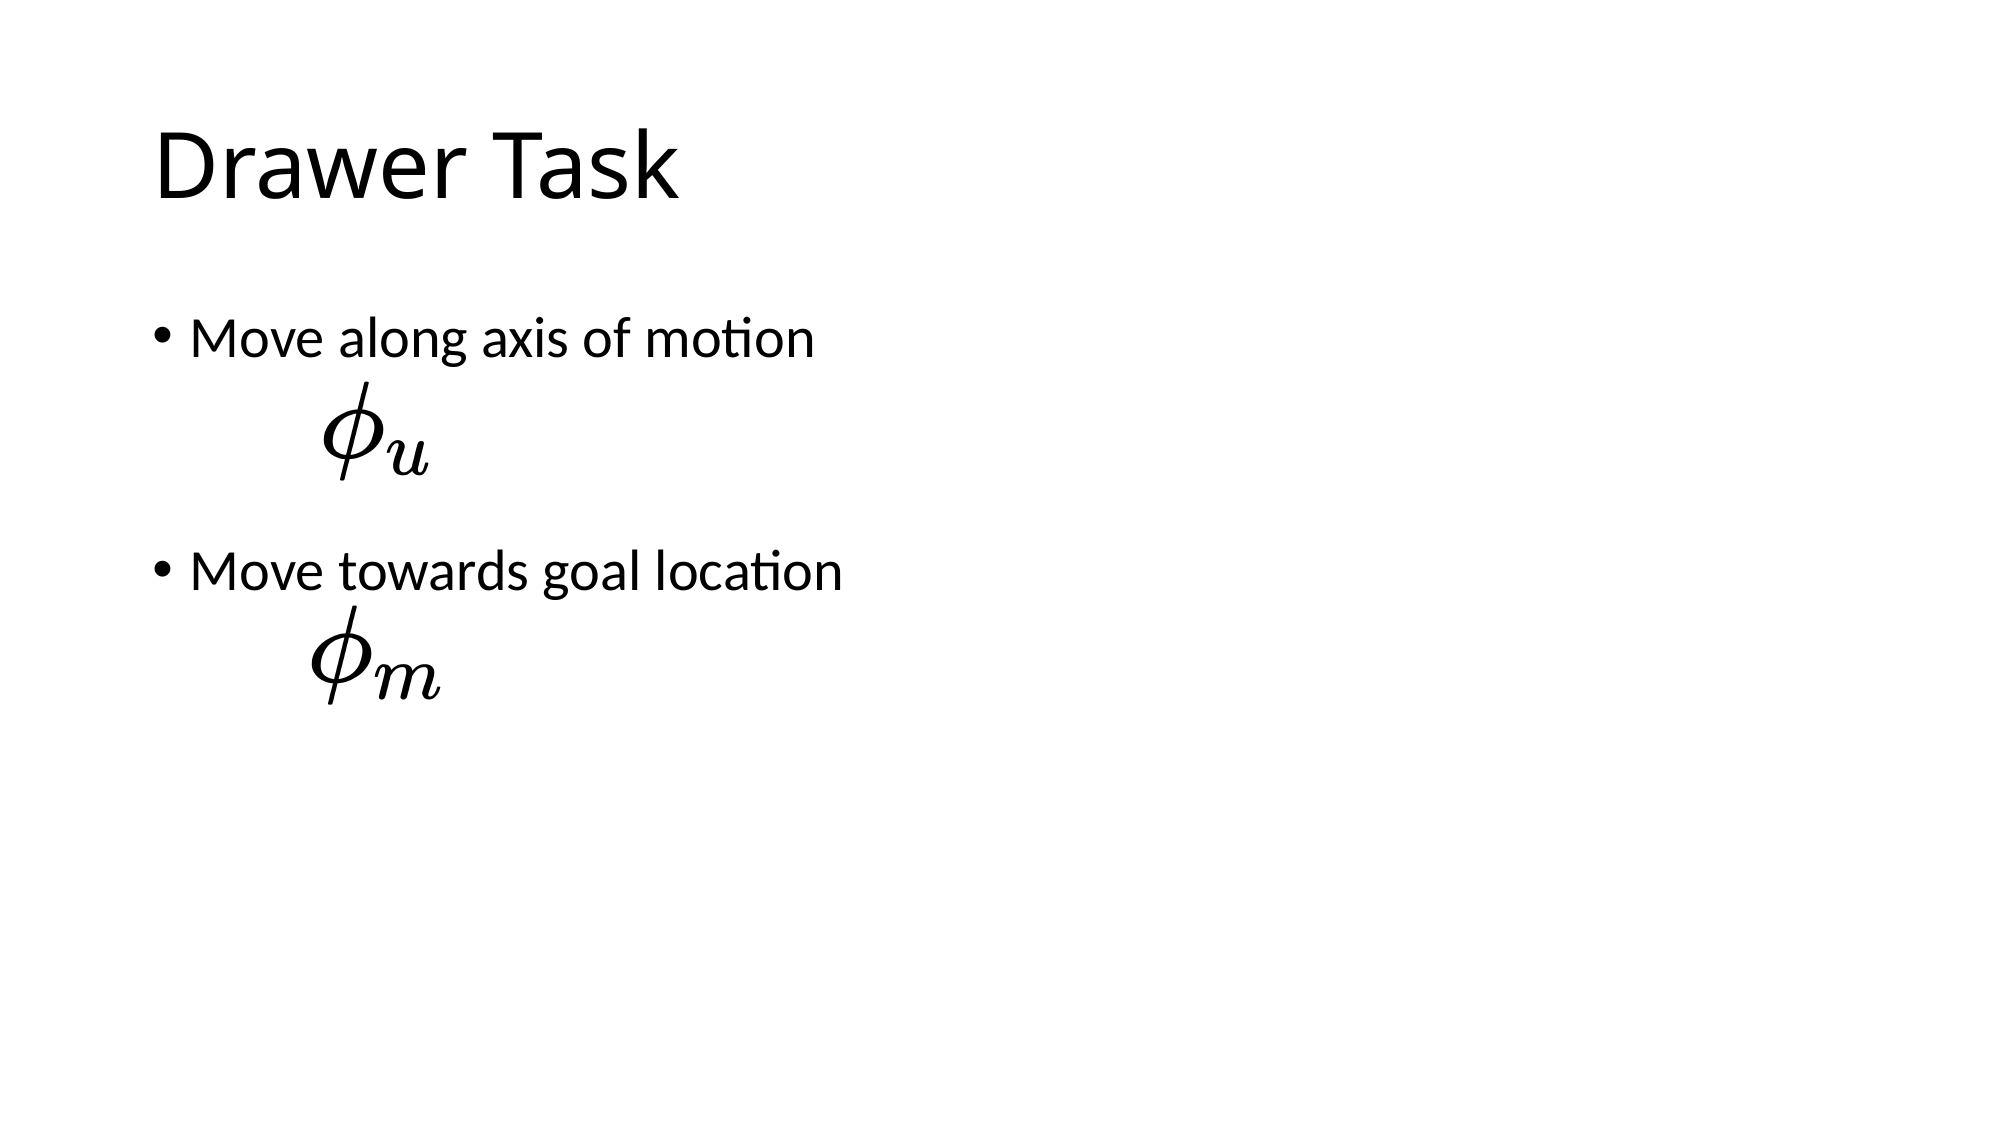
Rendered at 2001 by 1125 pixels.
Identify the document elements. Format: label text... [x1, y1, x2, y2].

title Drawer Task [137, 59, 1863, 278]
picture [307, 595, 453, 716]
picture [319, 371, 441, 492]
list Move along axis of motion Move towards goal location [137, 299, 1863, 1014]
